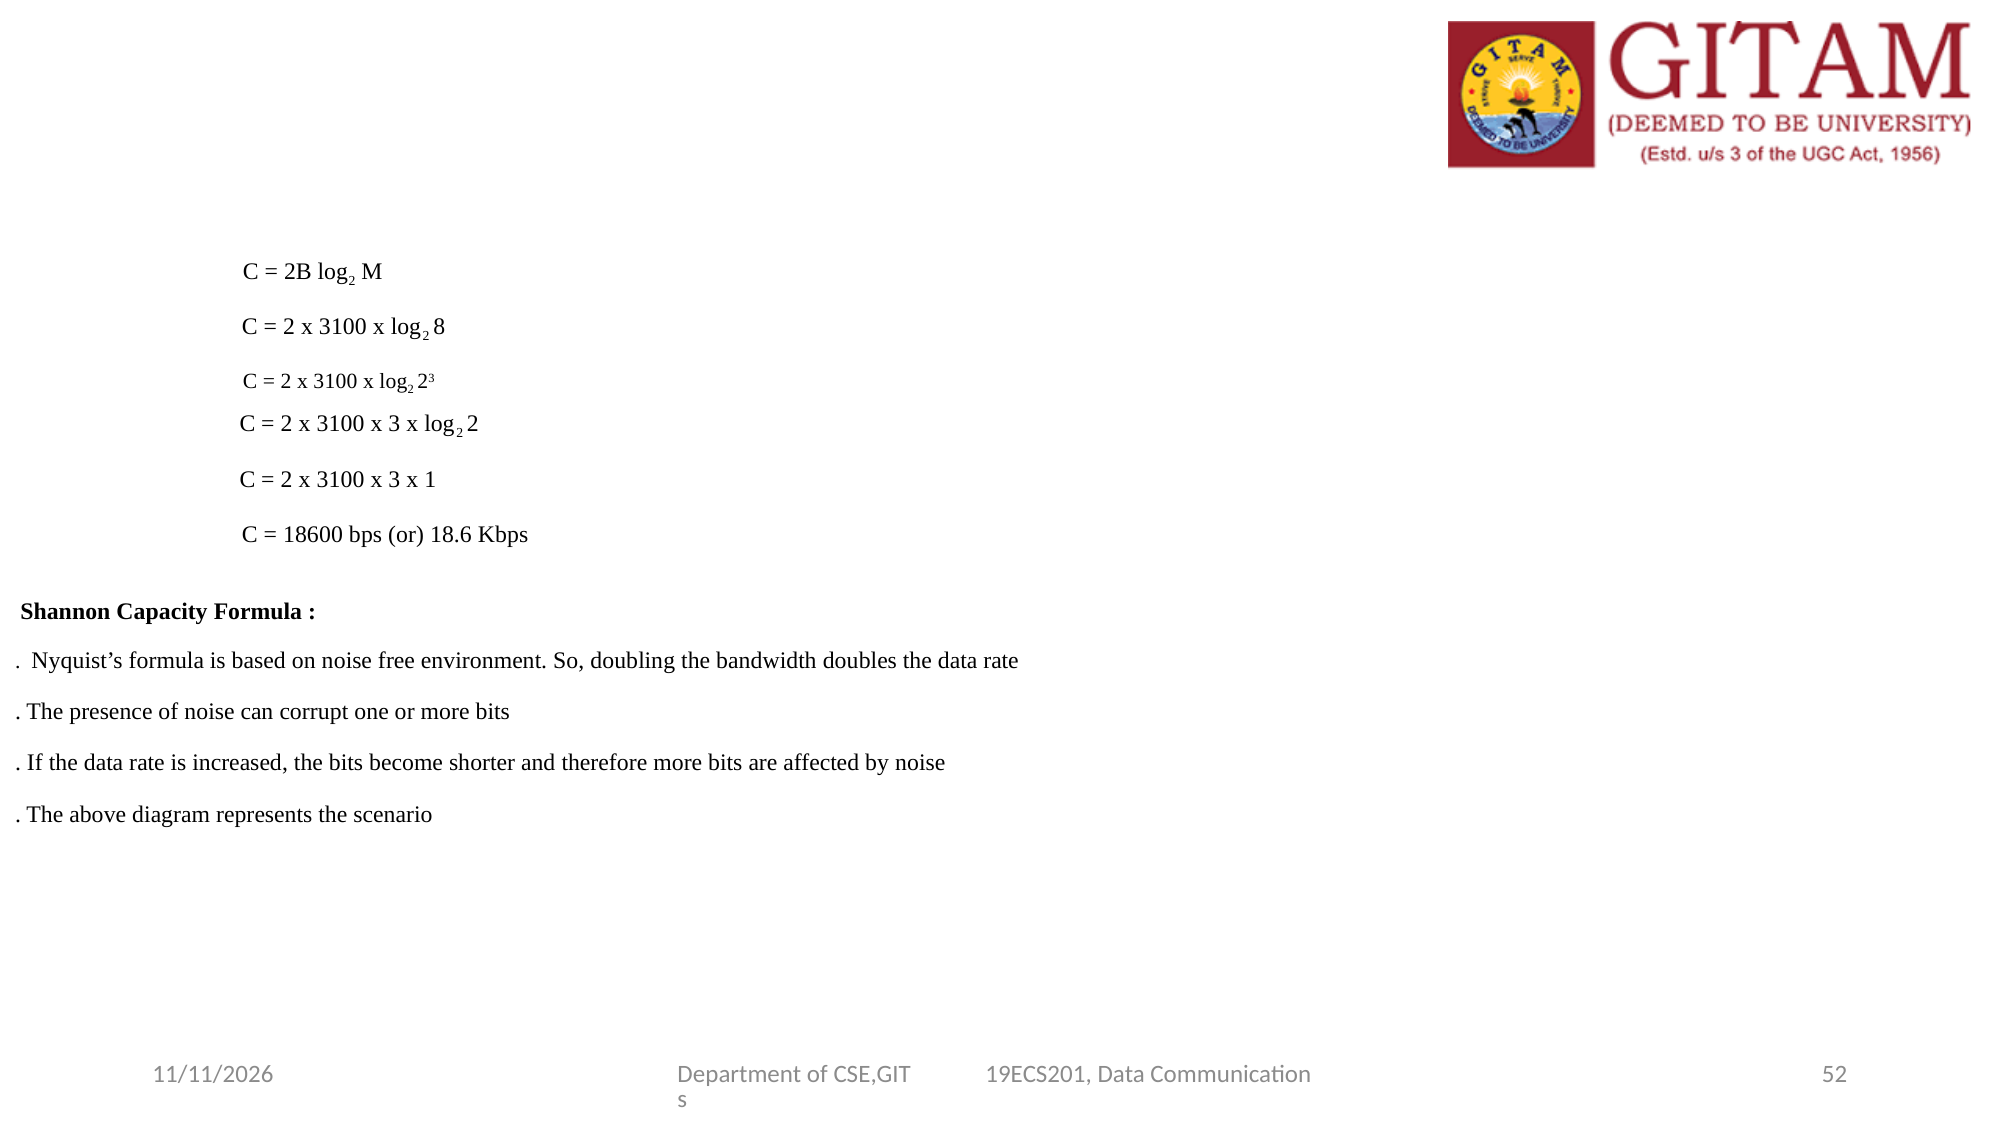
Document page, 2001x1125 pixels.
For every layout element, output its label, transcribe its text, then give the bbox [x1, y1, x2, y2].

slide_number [137, 1042, 588, 1103]
footer Department of CSE,GIT 19ECS201, Data Communications [662, 1042, 1338, 1103]
picture [1448, 20, 1983, 171]
slide_number 52 [1412, 1042, 1863, 1103]
title C = 2B log2 M C = 2 x 3100 x log2 8 C = 2 x 3100 x log2 23 C = 2 x 3100 x 3 x log2 2 C = 2 x 3100 x 3 x 1 C = 18600 bps (or) 18.6 Kbps Shannon Capacity Formula : . Nyquist’s formula is based on noise free environment. So, doubling the bandwidth doubles the data rate . The presence of noise can corrupt one or more bits . If the data rate is increased, the bits become shorter and therefore more bits are affected by noise . The above diagram represents the scenario [0, 0, 2000, 1125]
